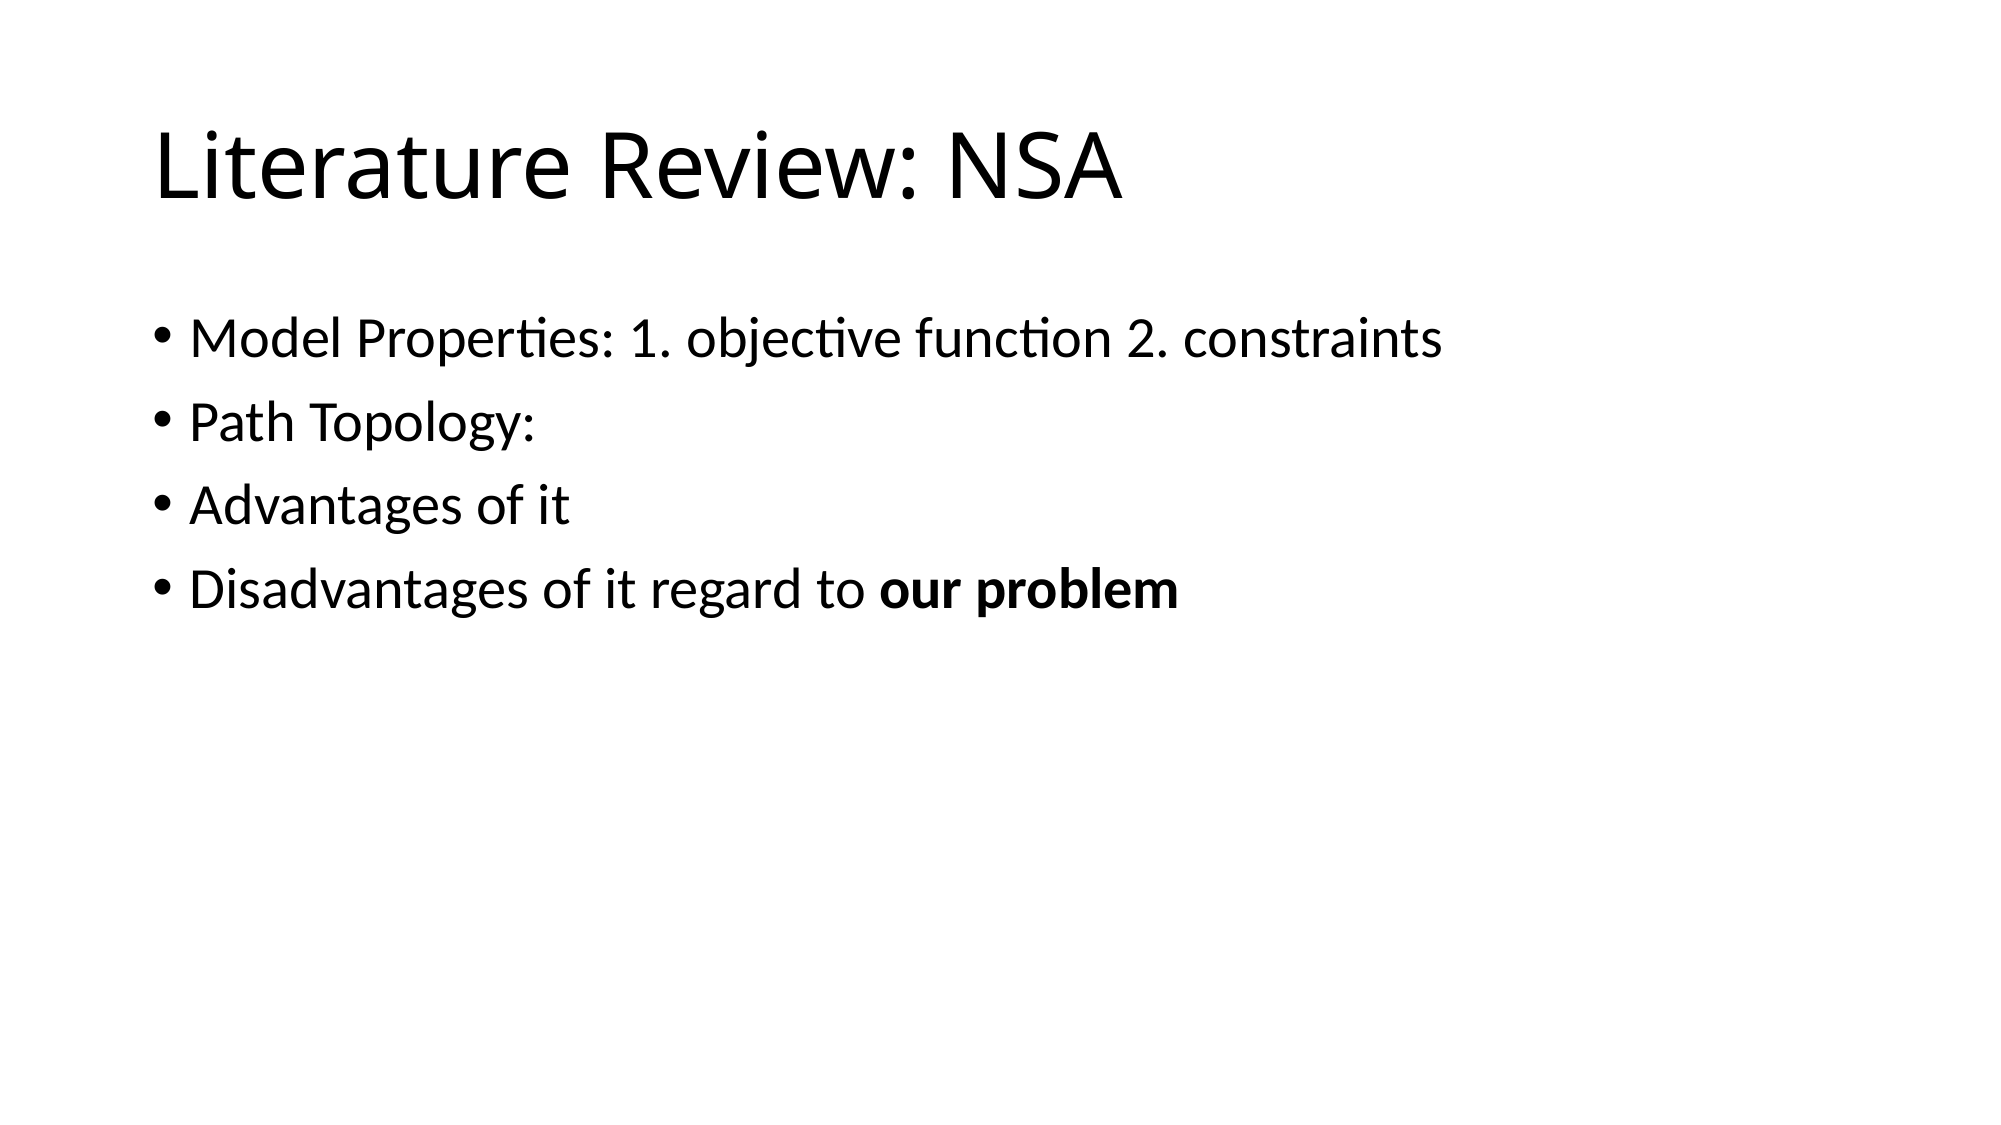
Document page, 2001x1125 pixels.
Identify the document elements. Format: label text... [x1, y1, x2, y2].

list Model Properties: 1. objective function 2. constraints Path Topology: Advantages of it Disadvantages of it regard to our problem [137, 299, 1863, 1014]
title Literature Review: NSA [137, 59, 1863, 278]
